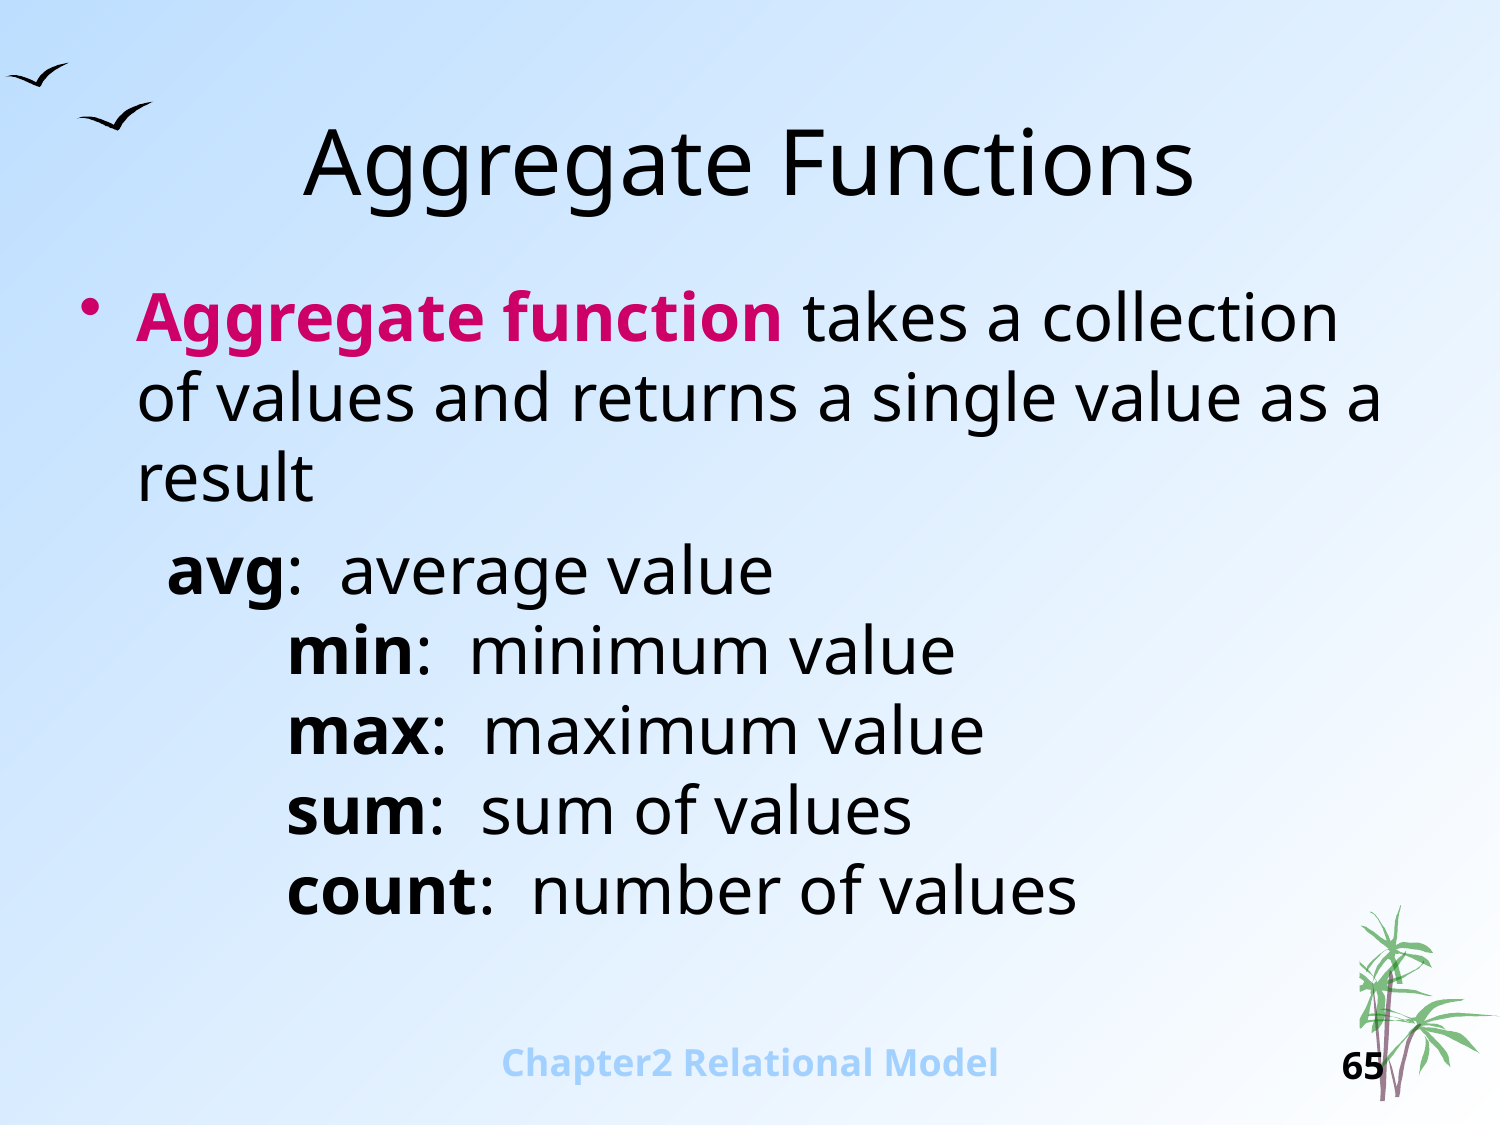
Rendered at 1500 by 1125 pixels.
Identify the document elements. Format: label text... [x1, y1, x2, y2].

list Aggregate function takes a collection of values and returns a single value as a result avg: average value min: minimum value max: maximum value sum: sum of values count: number of values [64, 267, 1436, 1000]
footer Chapter2 Relational Model [442, 1030, 1059, 1106]
title Aggregate Functions [64, 66, 1437, 221]
slide_number 65 [1087, 1034, 1400, 1110]
